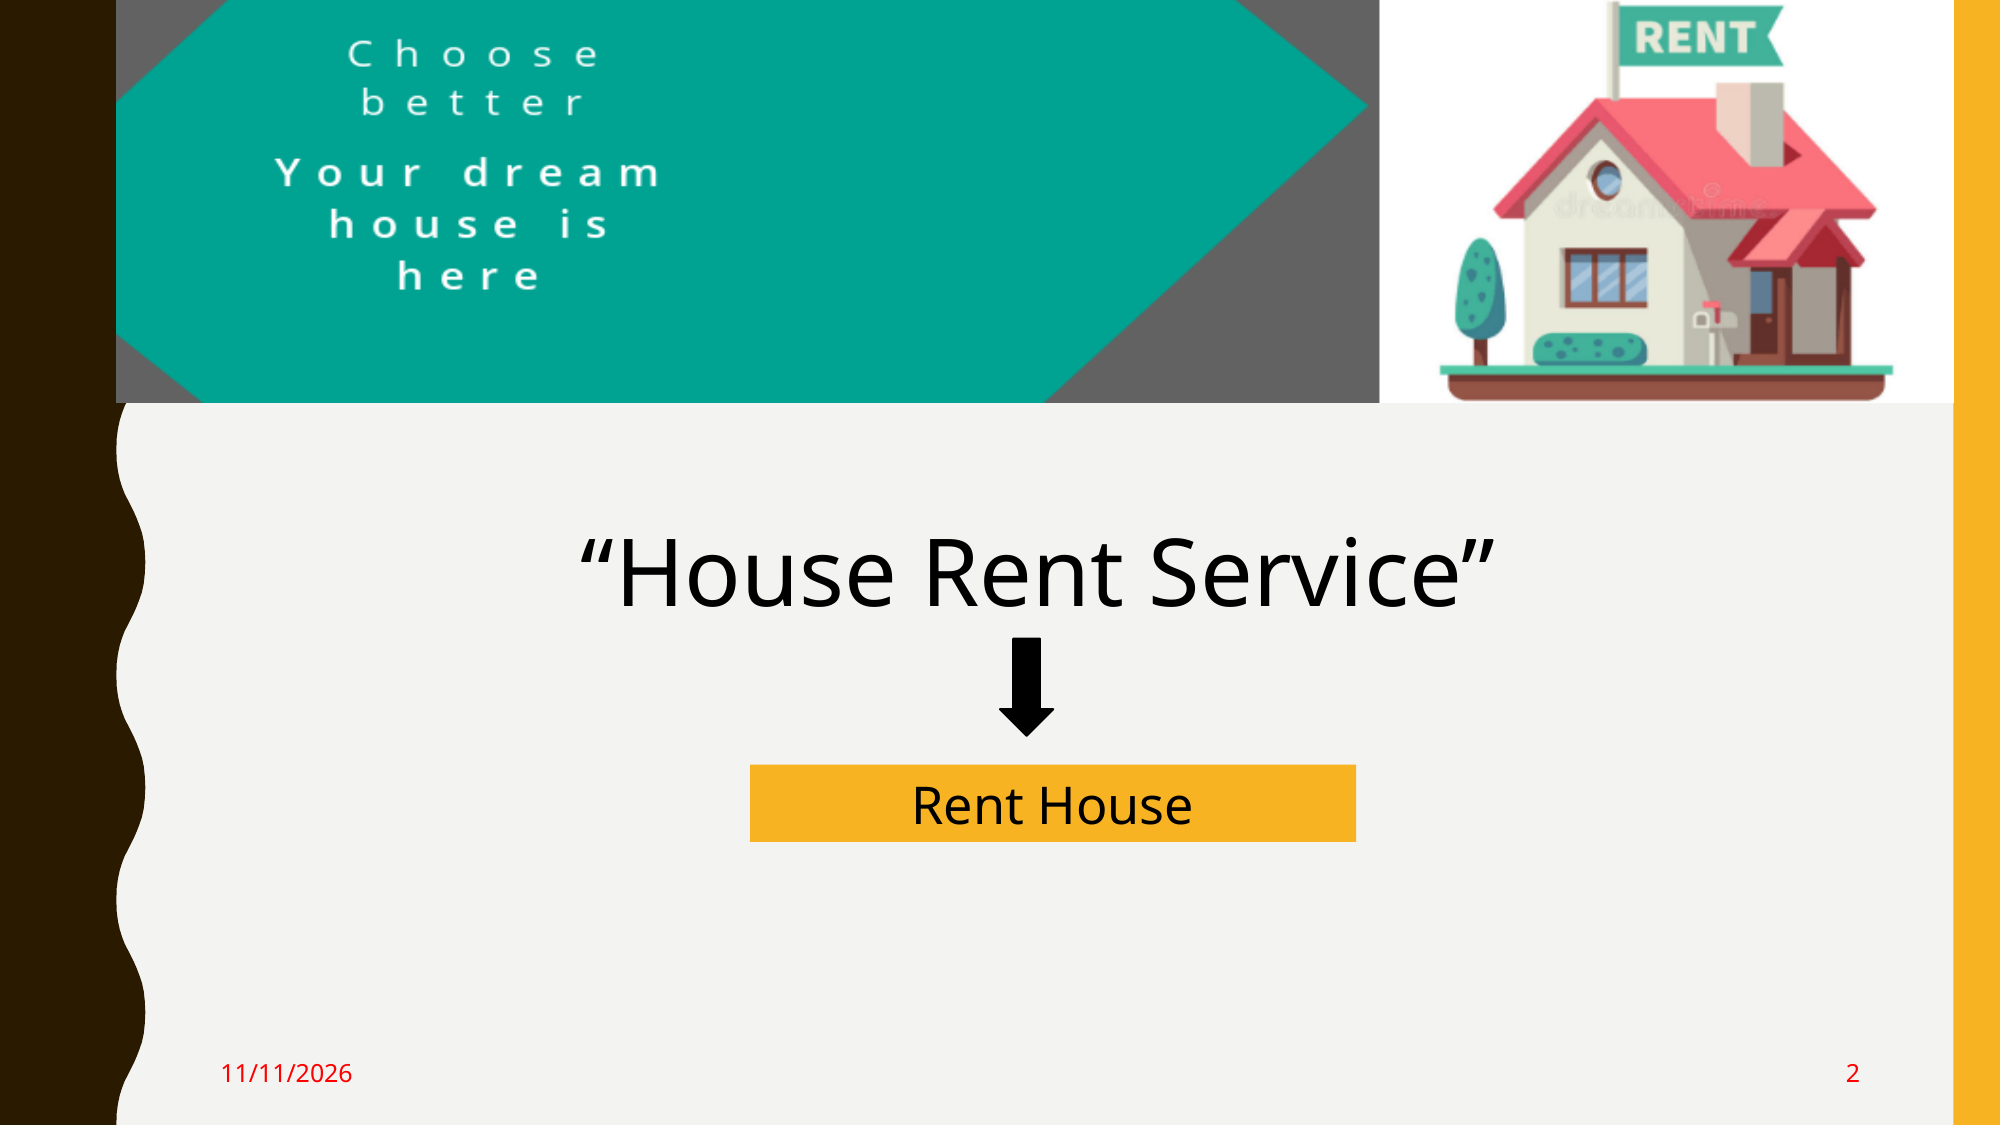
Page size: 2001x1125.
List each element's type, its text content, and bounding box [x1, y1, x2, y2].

slide_number 29-Aug-18 [205, 1045, 588, 1103]
picture [116, 0, 1954, 403]
text_box “House Rent Service” [253, 504, 1627, 633]
slide_number 2 [1412, 1045, 1875, 1103]
text_box Rent House [750, 764, 1357, 842]
text_box [999, 637, 1055, 737]
